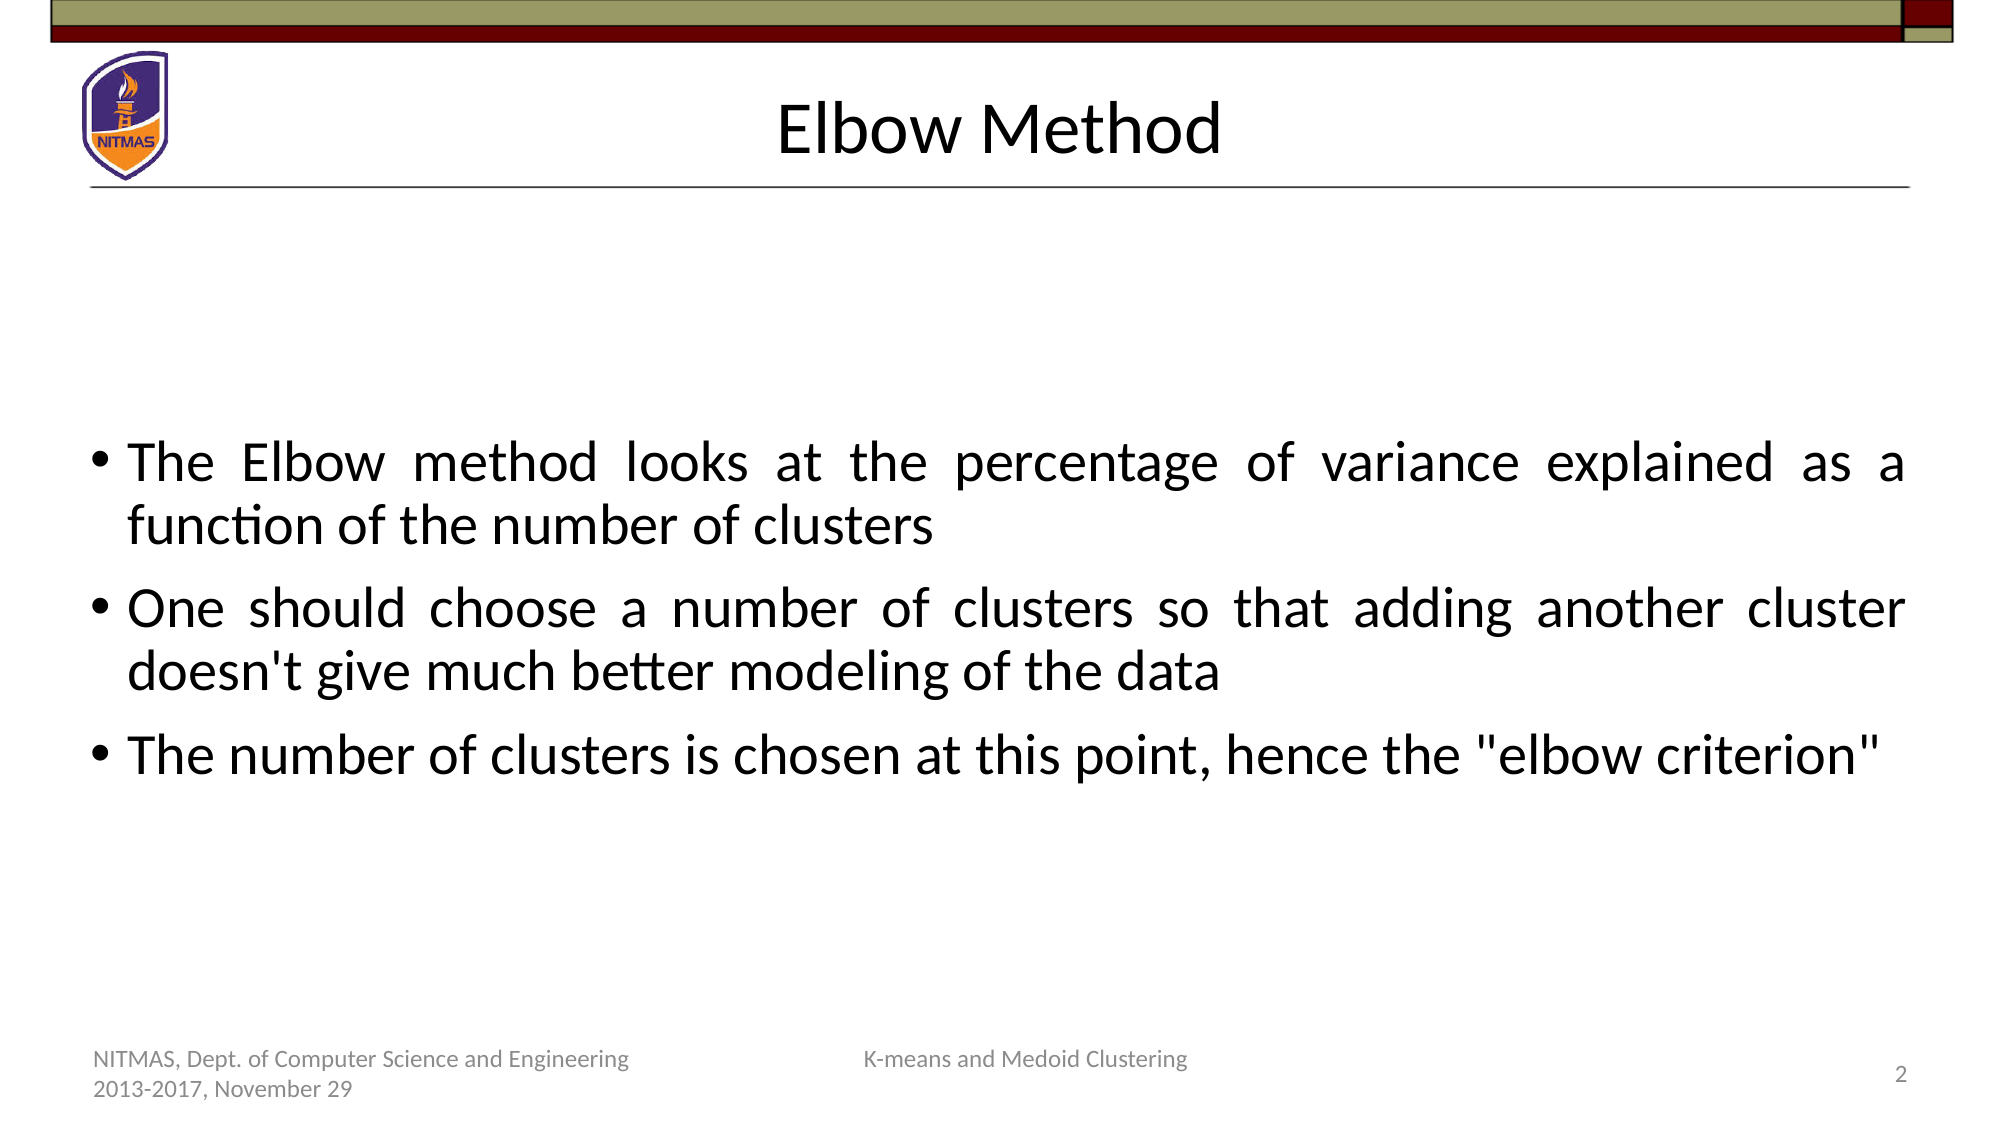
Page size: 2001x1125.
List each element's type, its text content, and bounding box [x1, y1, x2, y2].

picture [0, 0, 2001, 1125]
slide_number 2 [1472, 1042, 1923, 1103]
list The Elbow method looks at the percentage of variance explained as a function of the number of clusters One should choose a number of clusters so that adding another cluster doesn't give much better modeling of the data The number of clusters is chosen at this point, hence the "elbow criterion" [75, 212, 1923, 1006]
footer NITMAS, Dept. of Computer Science and Engineering K-means and Medoid Clustering 2013-2017, November 29 [78, 1042, 1472, 1103]
picture [78, 48, 171, 182]
text_box Elbow Method [0, 40, 2000, 218]
